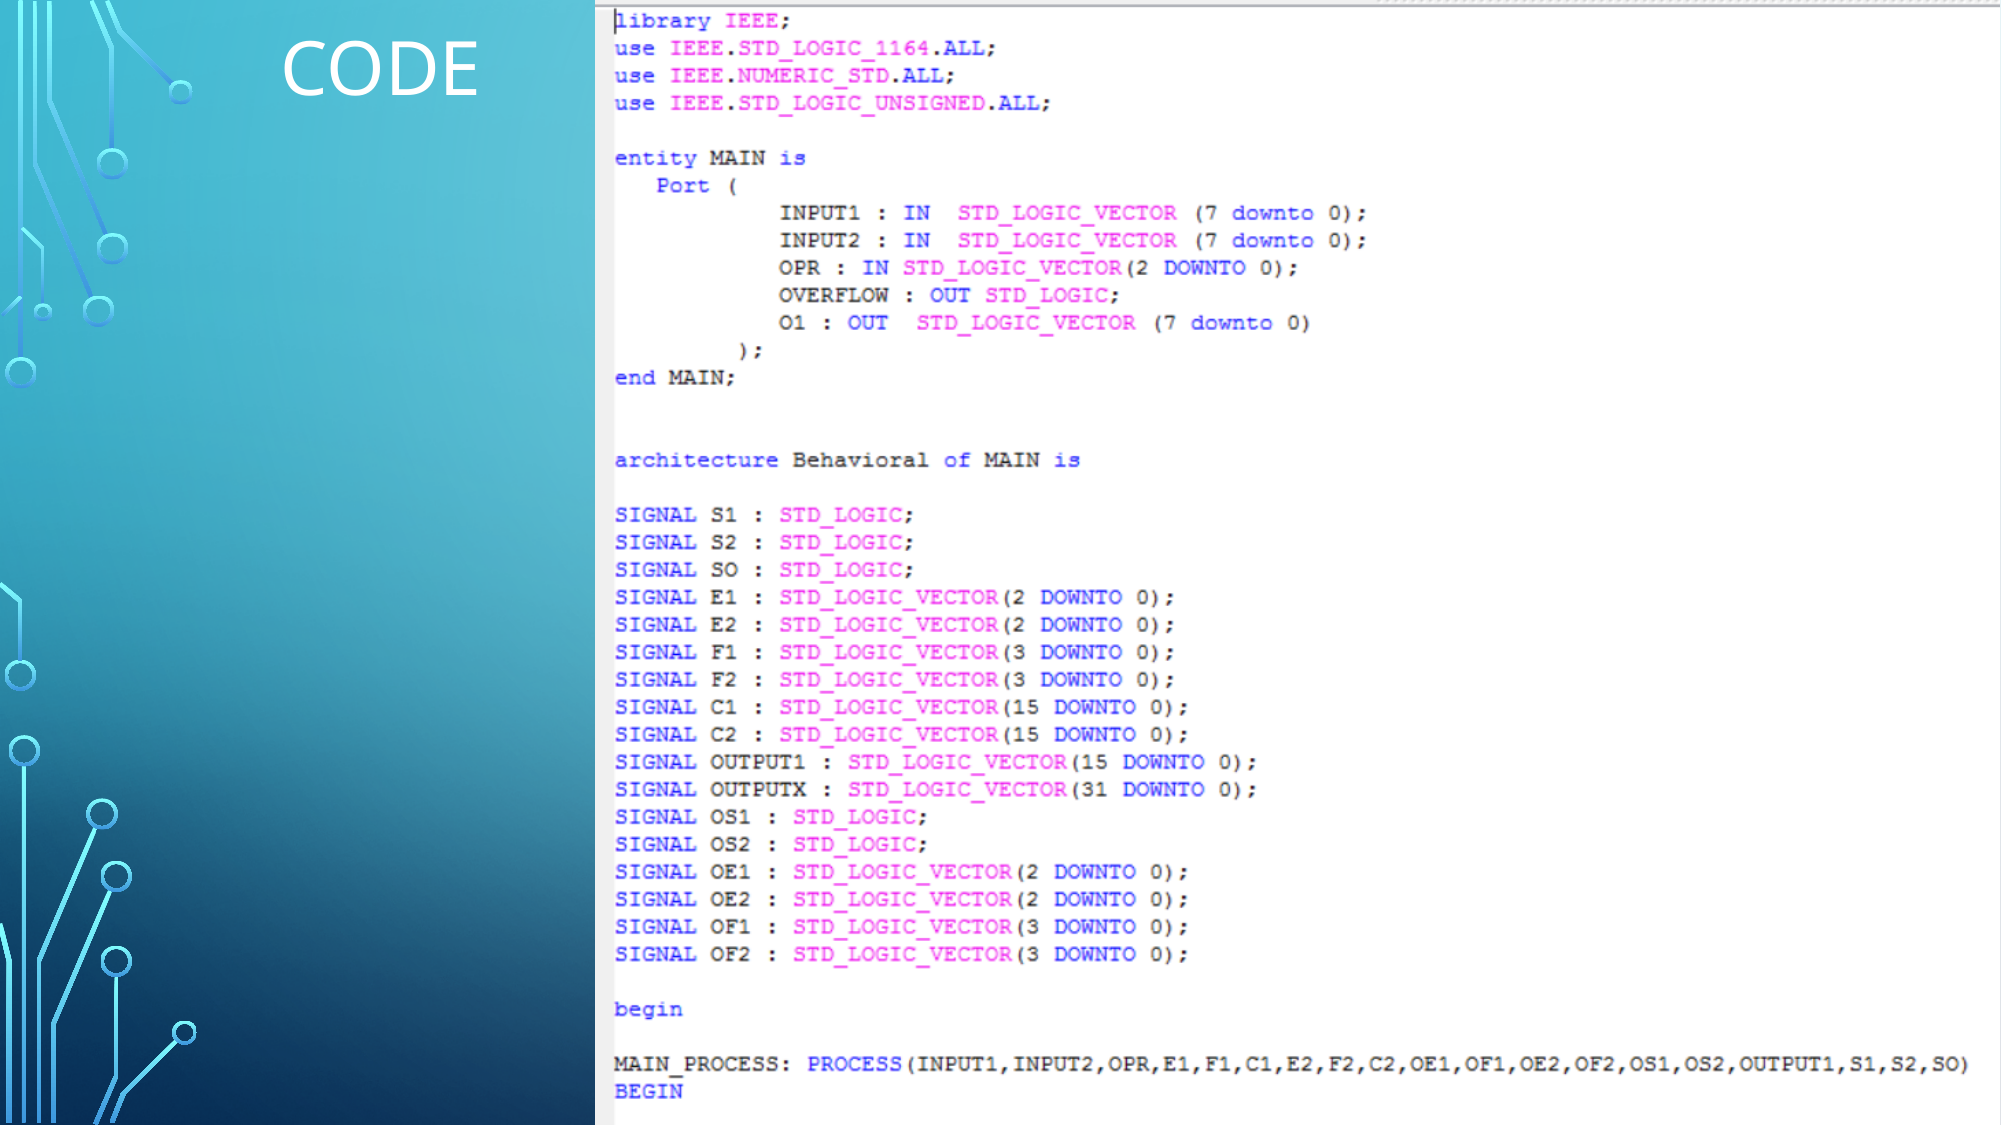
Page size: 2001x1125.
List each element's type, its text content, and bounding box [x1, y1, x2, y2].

title CODE [187, 0, 594, 142]
picture [594, 0, 2000, 1125]
